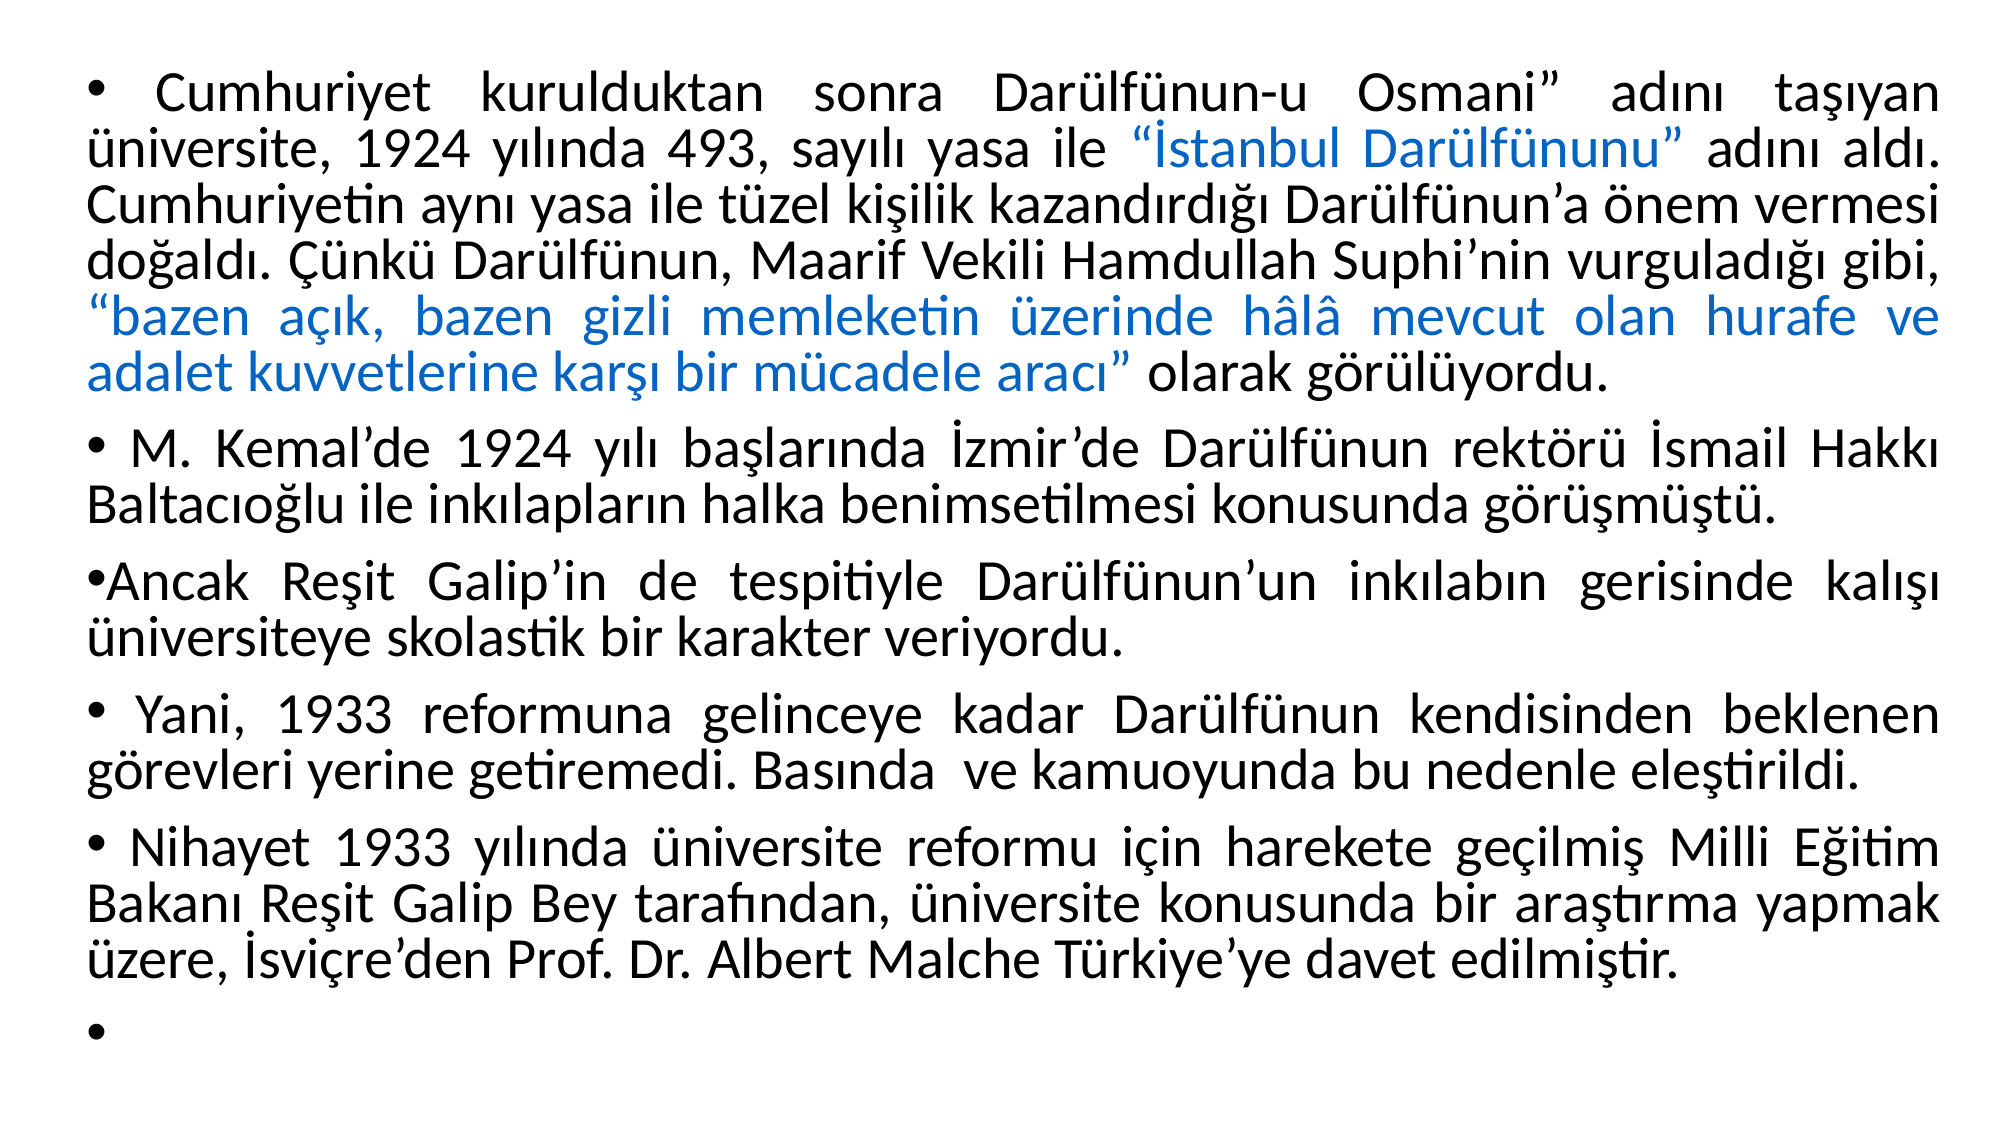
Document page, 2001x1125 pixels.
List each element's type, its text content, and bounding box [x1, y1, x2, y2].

subtitle Cumhuriyet kurulduktan sonra Darülfünun-u Osmani” adını taşıyan üniversite, 1924 yılında 493, sayılı yasa ile “İstanbul Darülfünunu” adını aldı. Cumhuriyetin aynı yasa ile tüzel kişilik kazandırdığı Darülfünun’a önem vermesi doğaldı. Çünkü Darülfünun, Maarif Vekili Hamdullah Suphi’nin vurguladığı gibi, “bazen açık, bazen gizli memleketin üzerinde hâlâ mevcut olan hurafe ve adalet kuvvetlerine karşı bir mücadele aracı” olarak görülüyordu. M. Kemal’de 1924 yılı başlarında İzmir’de Darülfünun rektörü İsmail Hakkı Baltacıoğlu ile inkılapların halka benimsetilmesi konusunda görüşmüştü. Ancak Reşit Galip’in de tespitiyle Darülfünun’un inkılabın gerisinde kalışı üniversiteye skolastik bir karakter veriyordu. Yani, 1933 reformuna gelinceye kadar Darülfünun kendisinden beklenen görevleri yerine getiremedi. Basında ve kamuoyunda bu nedenle eleştirildi. Nihayet 1933 yılında üniversite reformu için harekete geçilmiş Milli Eğitim Bakanı Reşit Galip Bey tarafından, üniversite konusunda bir araştırma yapmak üzere, İsviçre’den Prof. Dr. Albert Malche Türkiye’ye davet edilmiştir. [71, 58, 1958, 1038]
